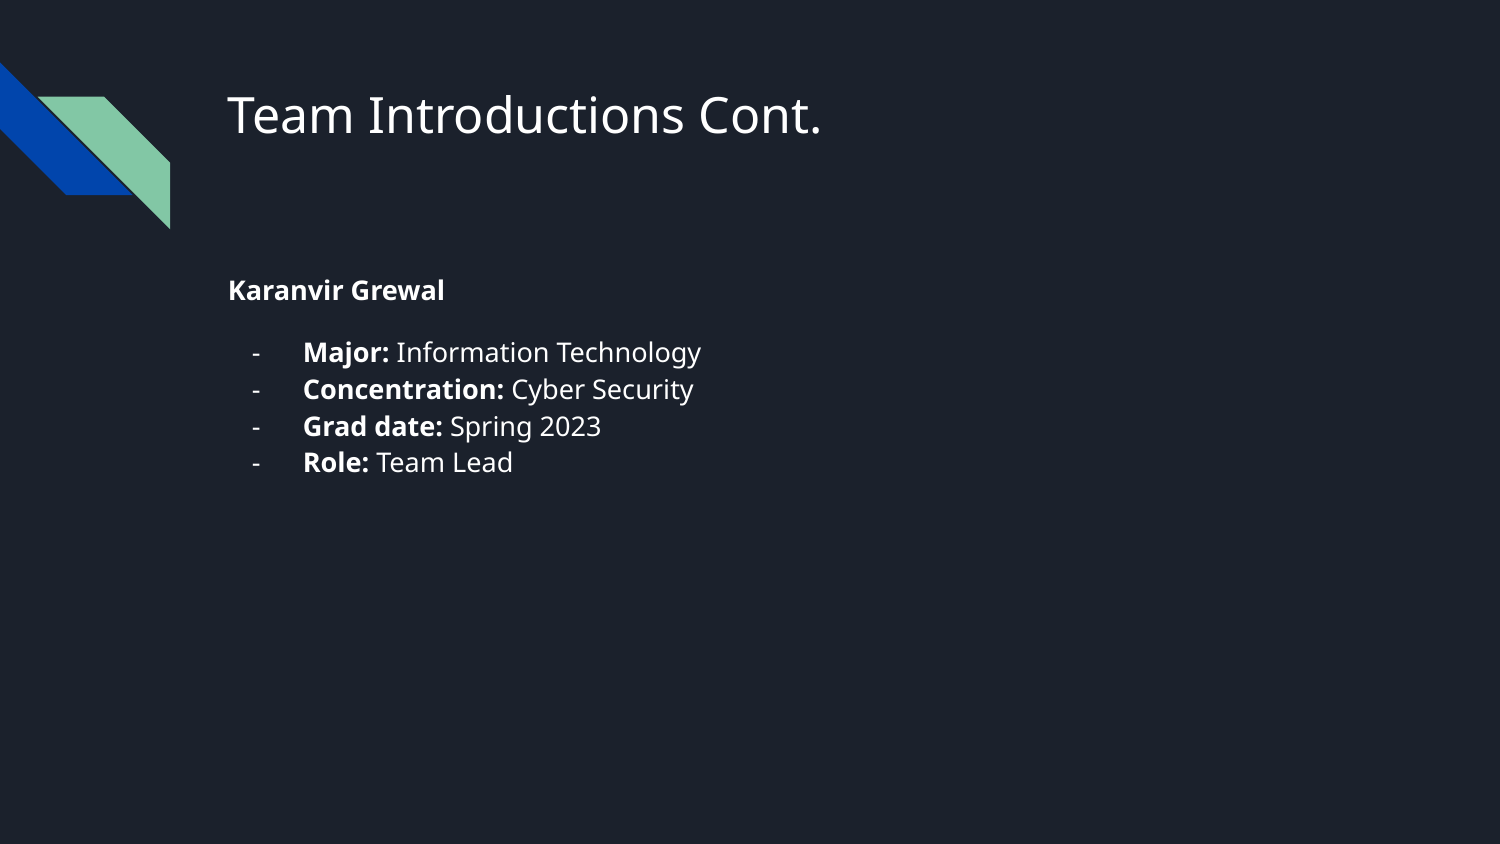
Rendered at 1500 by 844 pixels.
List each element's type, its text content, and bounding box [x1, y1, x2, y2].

title Team Introductions Cont. [212, 64, 1368, 215]
list Karanvir Grewal Major: Information Technology Concentration: Cyber Security Grad date: Spring 2023 Role: Team Lead [212, 257, 1368, 735]
